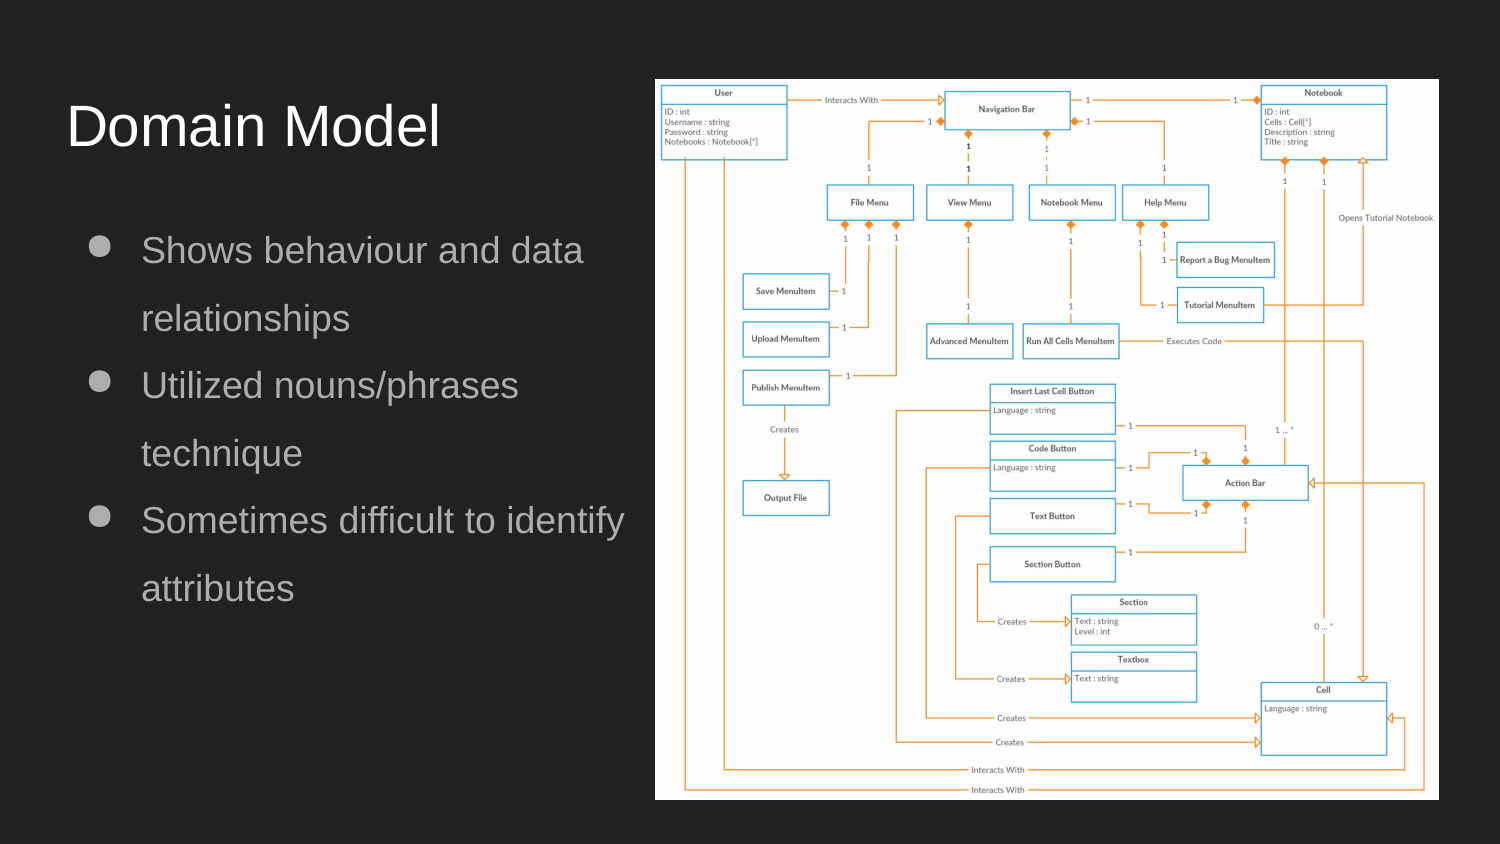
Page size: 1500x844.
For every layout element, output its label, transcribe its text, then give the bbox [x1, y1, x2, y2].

list Shows behaviour and data relationships Utilized nouns/phrases technique Sometimes difficult to identify attributes [51, 189, 646, 750]
title Domain Model [51, 72, 1449, 167]
picture [655, 79, 1440, 800]
